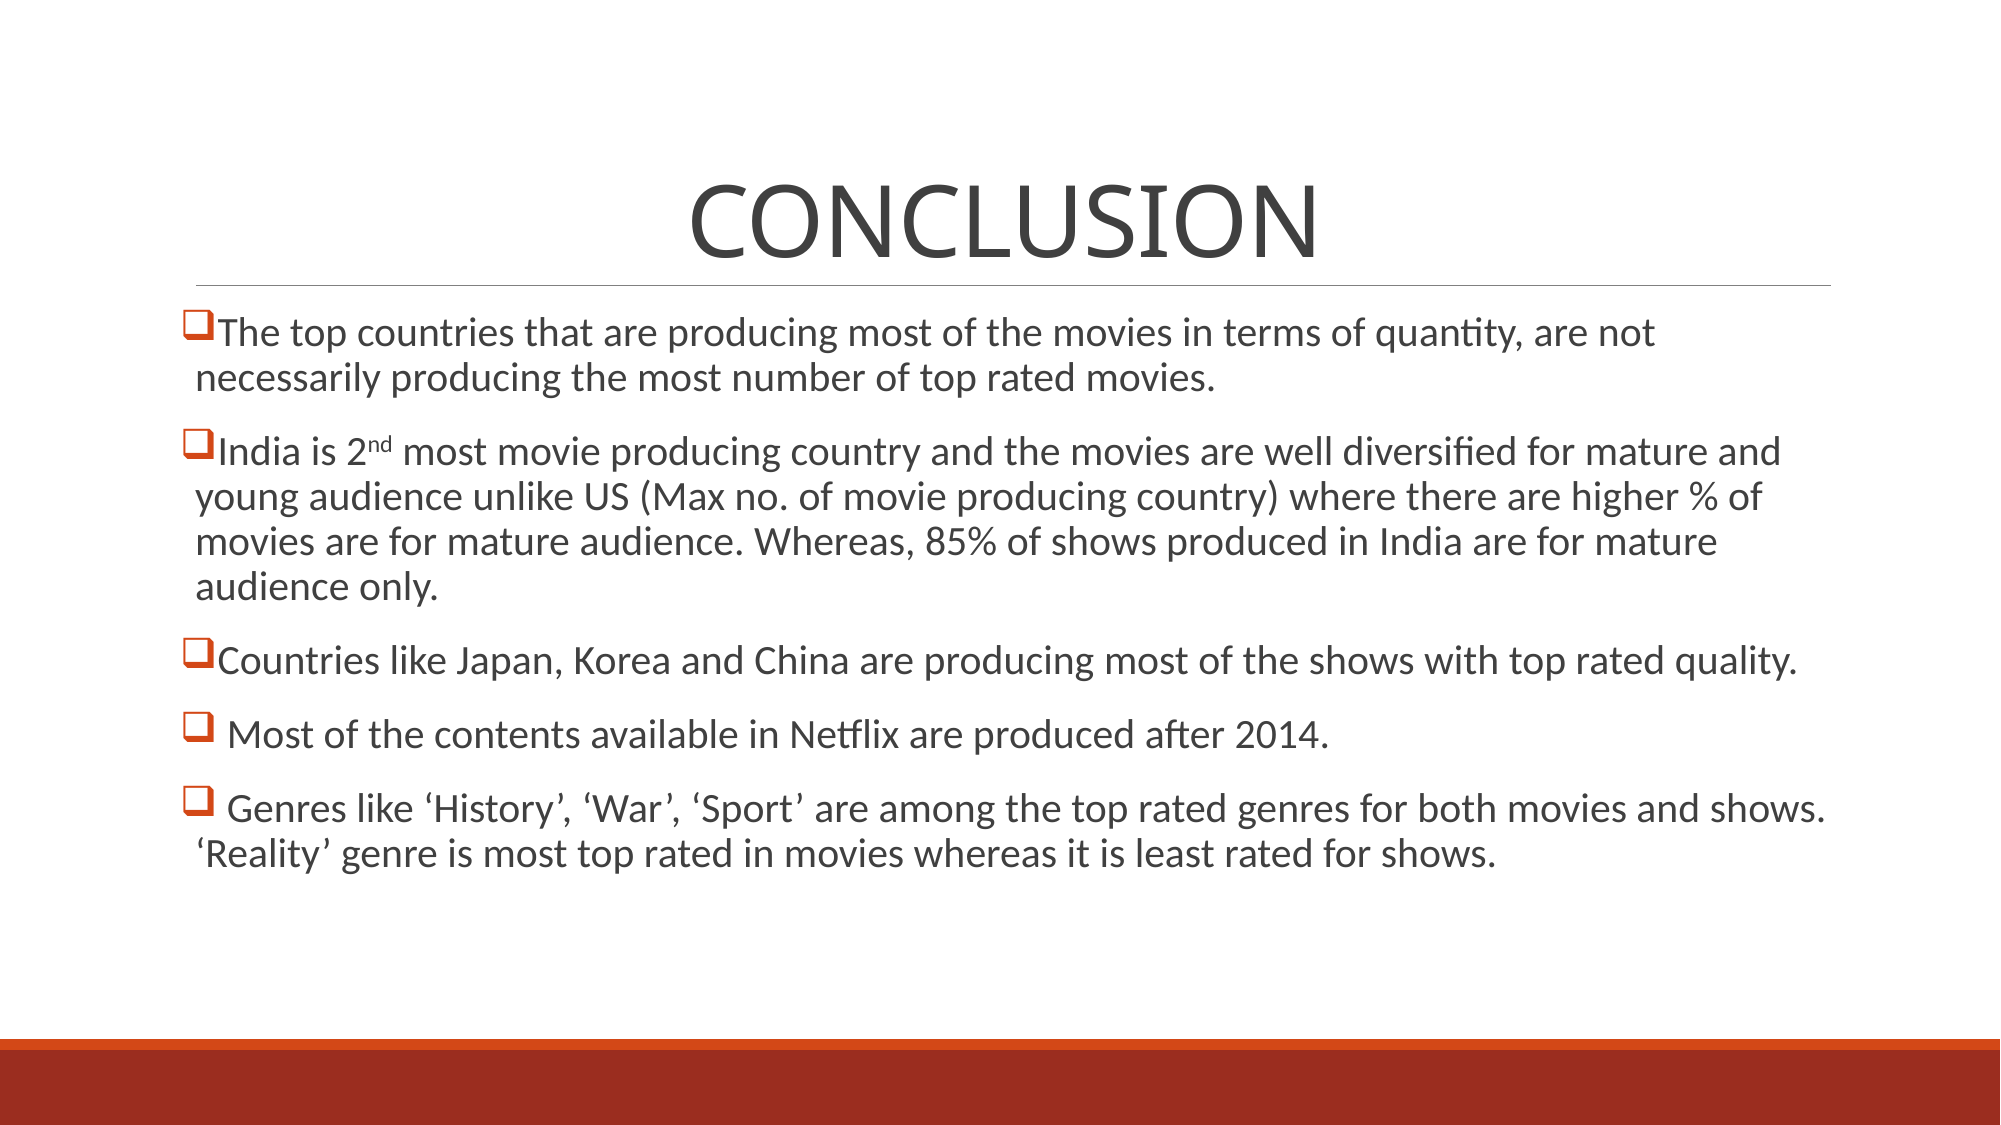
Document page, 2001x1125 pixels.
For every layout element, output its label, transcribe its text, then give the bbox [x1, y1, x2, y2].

list The top countries that are producing most of the movies in terms of quantity, are not necessarily producing the most number of top rated movies. India is 2nd most movie producing country and the movies are well diversified for mature and young audience unlike US (Max no. of movie producing country) where there are higher % of movies are for mature audience. Whereas, 85% of shows produced in India are for mature audience only. Countries like Japan, Korea and China are producing most of the shows with top rated quality. Most of the contents available in Netflix are produced after 2014. Genres like ‘History’, ‘War’, ‘Sport’ are among the top rated genres for both movies and shows. ‘Reality’ genre is most top rated in movies whereas it is least rated for shows. [180, 302, 1830, 963]
title CONCLUSION [180, 47, 1830, 285]
